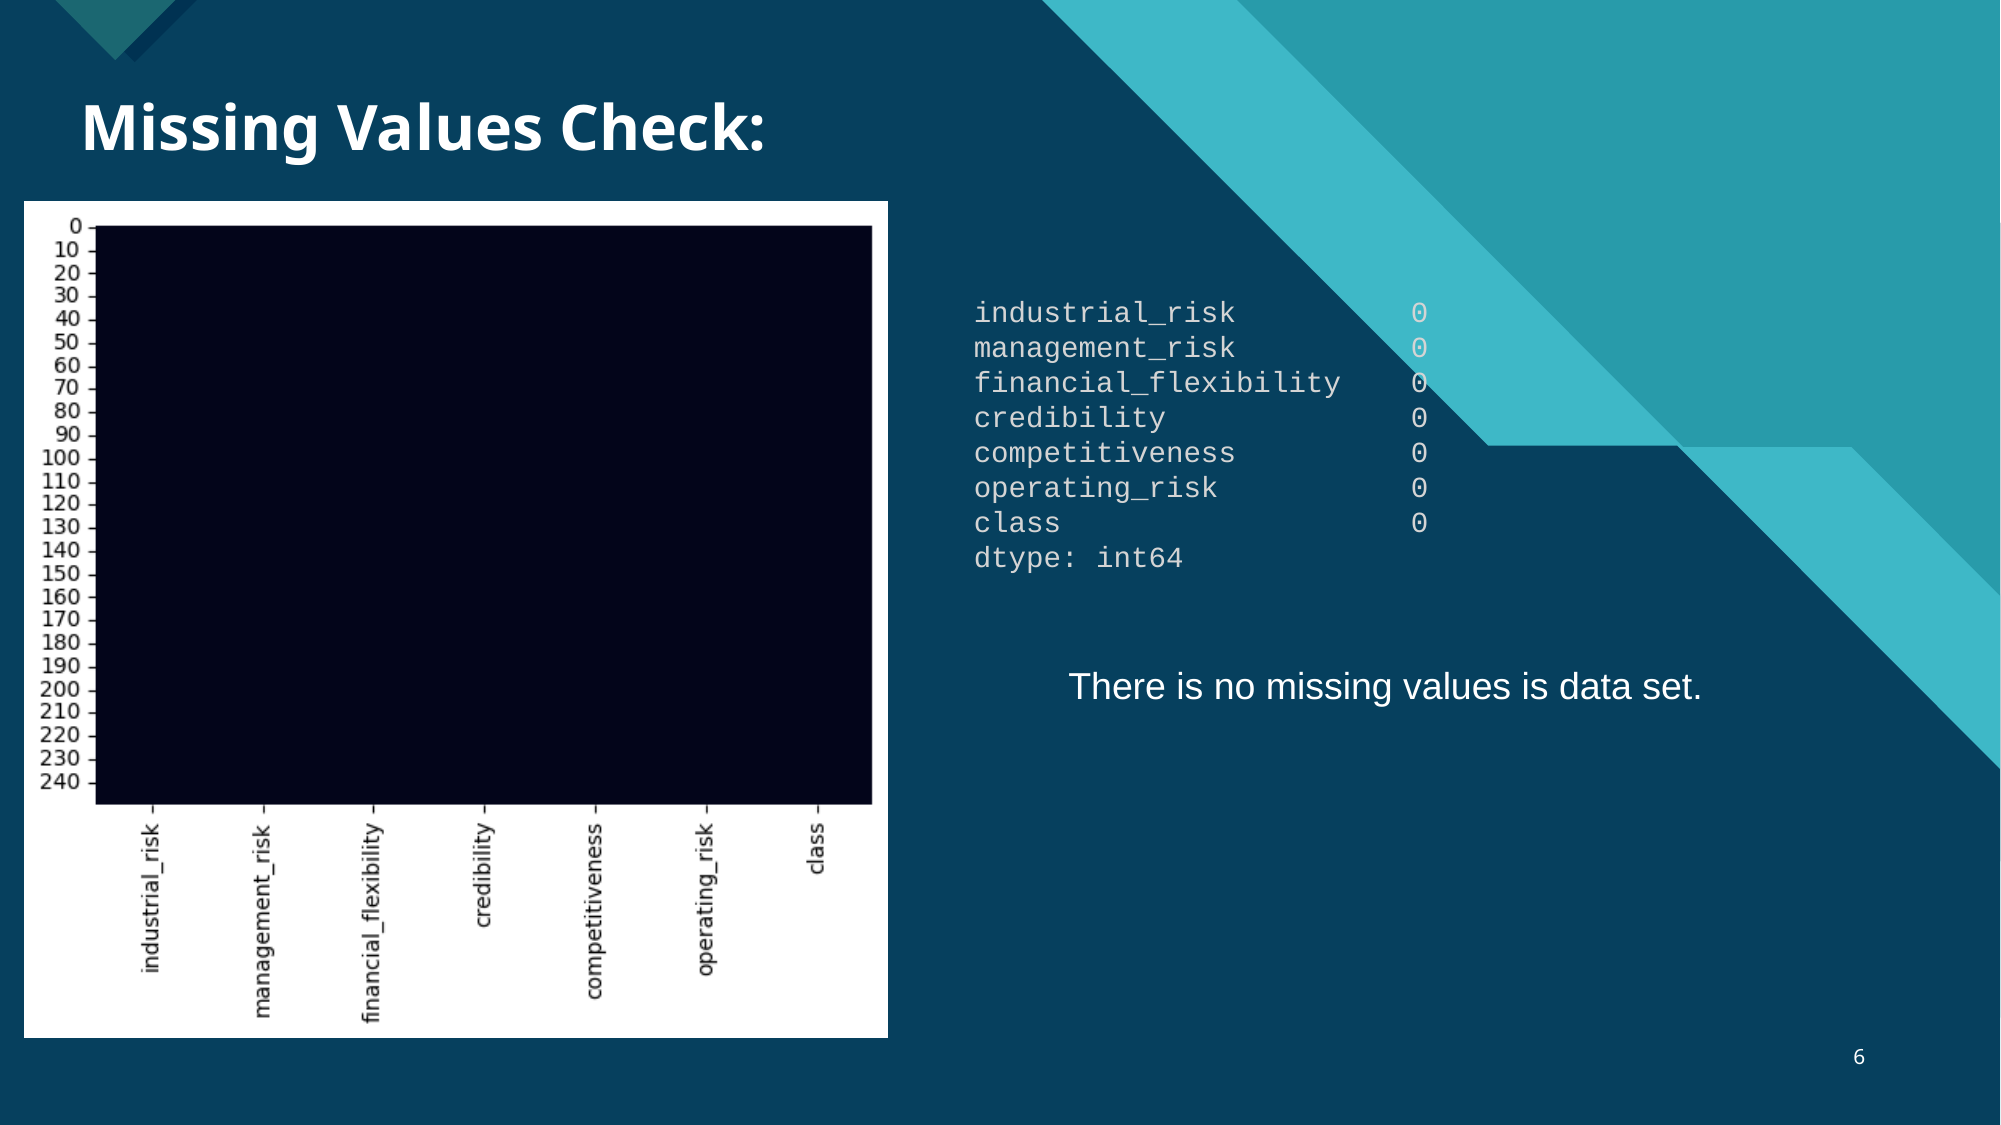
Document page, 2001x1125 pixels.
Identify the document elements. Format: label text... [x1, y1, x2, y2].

text_box industrial_risk 0 management_risk 0 financial_flexibility 0 credibility 0 competitiveness 0 operating_risk 0 class 0 dtype: int64 [958, 278, 1562, 589]
picture [25, 202, 887, 1037]
title Missing Values Check: [72, 89, 1913, 177]
text_box There is no missing values is data set. [1053, 647, 1774, 723]
slide_number 6 [1845, 1035, 1875, 1125]
